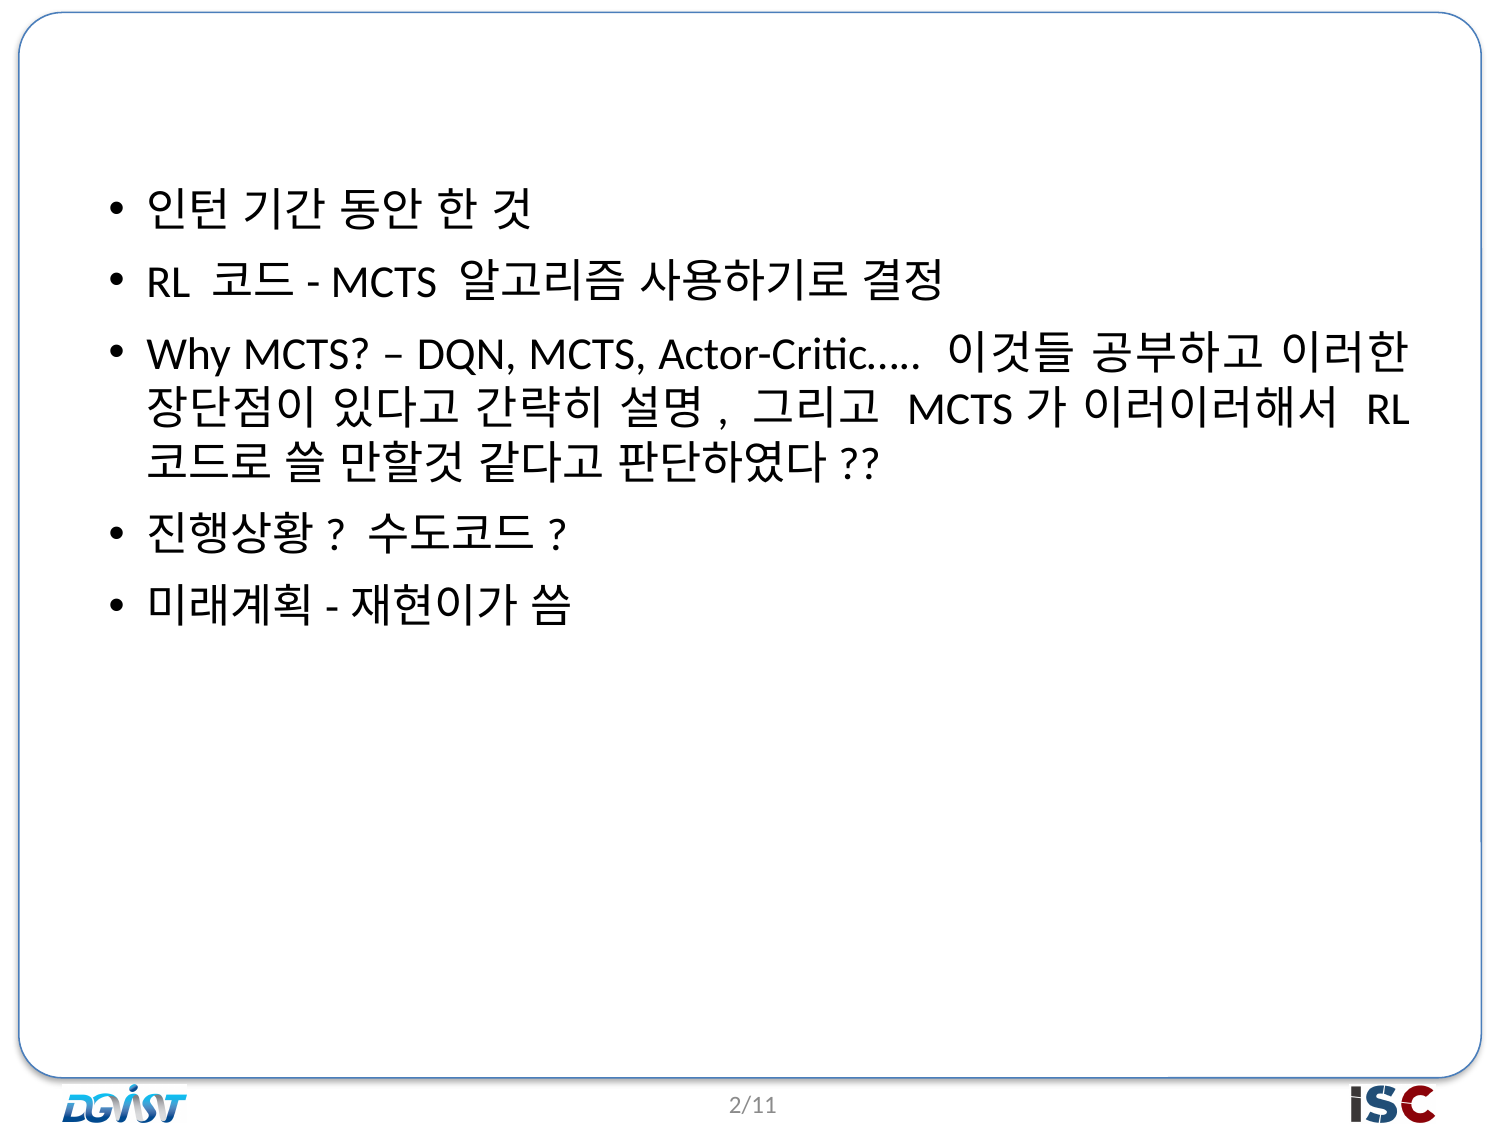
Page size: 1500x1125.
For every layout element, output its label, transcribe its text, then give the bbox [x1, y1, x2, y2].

picture [62, 1084, 187, 1123]
list 인턴 기간 동안 한 것 RL 코드- MCTS 알고리즘 사용하기로 결정 Why MCTS? – DQN, MCTS, Actor-Critic….. 이것들 공부하고 이러한 장단점이 있다고 간략히 설명, 그리고 MCTS가 이러이러해서 RL 코드로 쓸 만할것 같다고 판단하였다?? 진행상황? 수도코드? 미래계획-재현이가 씀 [75, 172, 1425, 1064]
picture [1349, 1084, 1436, 1124]
